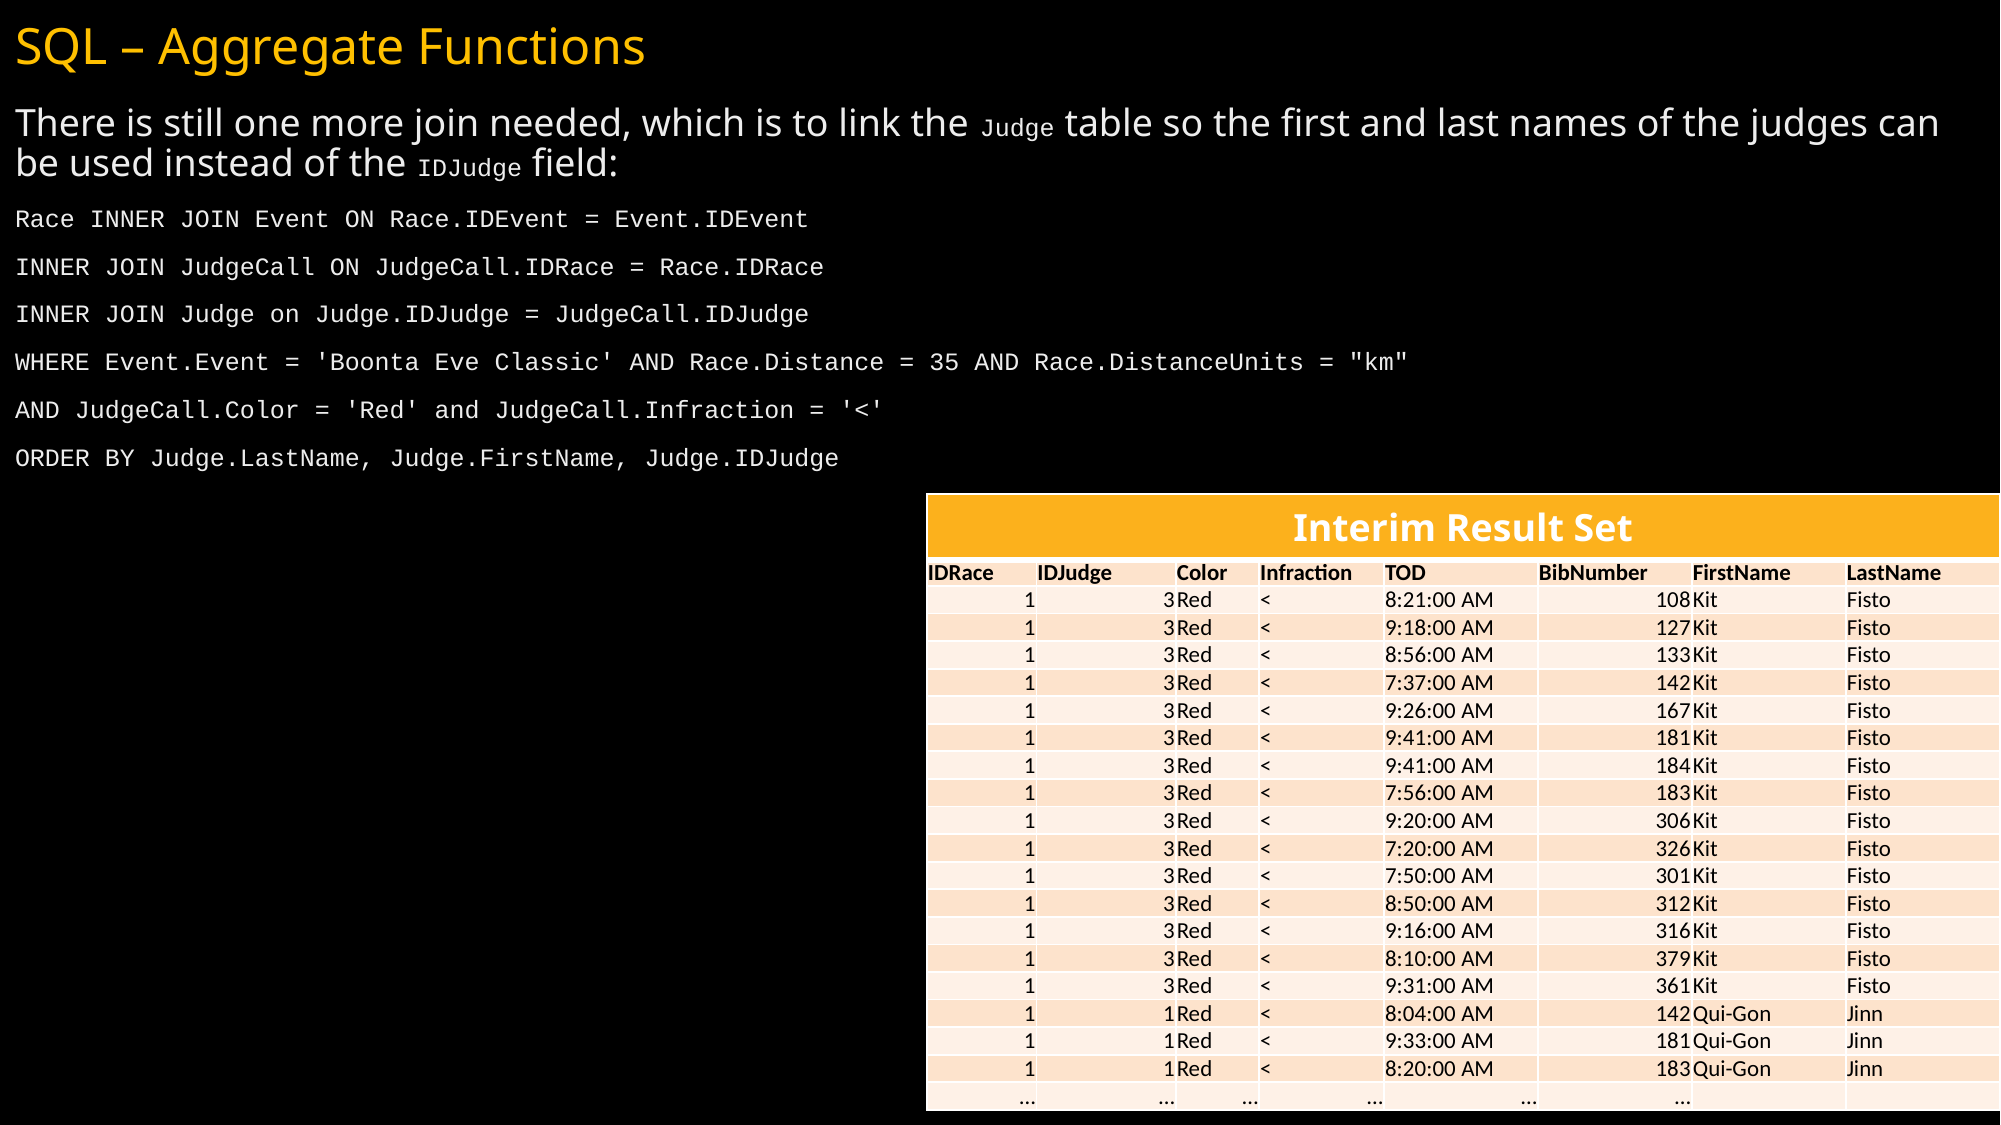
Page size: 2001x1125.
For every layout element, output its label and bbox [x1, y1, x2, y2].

table_cell [1037, 697, 1175, 723]
table_cell [928, 697, 1036, 723]
table_cell [1385, 587, 1537, 613]
table_cell [1693, 780, 1845, 806]
table_cell [1847, 807, 1999, 833]
table_cell [1847, 752, 1999, 778]
table_cell [1177, 973, 1258, 999]
table_cell [928, 890, 1036, 916]
table_cell [1847, 780, 1999, 806]
table_cell [1177, 614, 1258, 640]
title [0, 0, 2000, 96]
table_cell [1539, 1083, 1691, 1109]
table_cell [928, 752, 1036, 778]
table_cell [1037, 918, 1175, 944]
table_cell [1037, 670, 1175, 695]
table_cell [1385, 670, 1537, 695]
table_cell [928, 614, 1036, 640]
table_cell [1177, 1000, 1258, 1026]
table_cell [1847, 973, 1999, 999]
table_cell [1177, 890, 1258, 916]
table_cell [1847, 863, 1999, 888]
table_cell [1385, 1083, 1537, 1109]
table_cell [1260, 890, 1383, 916]
table_cell [1037, 587, 1175, 613]
table_cell [1177, 918, 1258, 944]
table_cell [1385, 725, 1537, 750]
table_cell [1539, 587, 1691, 613]
table_cell [1260, 1056, 1383, 1081]
table_cell [928, 1000, 1036, 1026]
table_cell [1385, 563, 1537, 585]
table_cell [1385, 1028, 1537, 1054]
table_cell [1847, 725, 1999, 750]
table_cell [1693, 642, 1845, 668]
table_cell [1037, 890, 1175, 916]
table_cell [1385, 1000, 1537, 1026]
table_cell [1260, 863, 1383, 888]
table_cell [1693, 973, 1845, 999]
text_box [0, 96, 2000, 495]
table_cell [1177, 563, 1258, 585]
table_cell [1037, 807, 1175, 833]
table_cell [1260, 670, 1383, 695]
table_header [928, 495, 1999, 557]
table_cell [1847, 918, 1999, 944]
table_cell [928, 945, 1036, 971]
table_cell [1177, 642, 1258, 668]
table_cell [1539, 945, 1691, 971]
table_cell [928, 780, 1036, 806]
table_cell [1693, 1083, 1845, 1109]
table_cell [1539, 780, 1691, 806]
table_cell [1385, 863, 1537, 888]
table_cell [1037, 1000, 1175, 1026]
table_cell [1260, 614, 1383, 640]
table_cell [1539, 835, 1691, 861]
table_cell [1385, 973, 1537, 999]
table_cell [928, 642, 1036, 668]
table_cell [1847, 1056, 1999, 1081]
table_cell [928, 863, 1036, 888]
table_cell [1385, 614, 1537, 640]
table_cell [1037, 780, 1175, 806]
table_cell [1260, 780, 1383, 806]
table_cell [928, 807, 1036, 833]
table_cell [1385, 752, 1537, 778]
table_cell [928, 1083, 1036, 1109]
table_cell [1847, 642, 1999, 668]
table_cell [1693, 1028, 1845, 1054]
table_cell [1539, 890, 1691, 916]
table_cell [1693, 807, 1845, 833]
table_cell [1693, 670, 1845, 695]
table_cell [1385, 807, 1537, 833]
table_cell [1177, 752, 1258, 778]
table_cell [1177, 587, 1258, 613]
table_cell [1260, 697, 1383, 723]
table_cell [1385, 780, 1537, 806]
table_cell [1539, 807, 1691, 833]
table_cell [1260, 642, 1383, 668]
table_cell [1260, 807, 1383, 833]
table_cell [1037, 642, 1175, 668]
table_cell [1260, 587, 1383, 613]
table_cell [1847, 670, 1999, 695]
table_cell [1037, 1028, 1175, 1054]
table_cell [1037, 563, 1175, 585]
table_cell [1037, 1056, 1175, 1081]
table_cell [1539, 563, 1691, 585]
table_cell [928, 918, 1036, 944]
table_cell [1693, 863, 1845, 888]
table_cell [1177, 945, 1258, 971]
table_cell [1177, 670, 1258, 695]
table_cell [1260, 563, 1383, 585]
table_cell [928, 725, 1036, 750]
table_cell [1037, 725, 1175, 750]
table_cell [928, 1056, 1036, 1081]
table_cell [1385, 918, 1537, 944]
table_cell [1693, 697, 1845, 723]
table_cell [928, 835, 1036, 861]
table_cell [1177, 725, 1258, 750]
table_cell [1693, 890, 1845, 916]
table_cell [928, 973, 1036, 999]
table_cell [1177, 780, 1258, 806]
table_cell [1539, 1000, 1691, 1026]
table_cell [1693, 614, 1845, 640]
table_cell [1539, 752, 1691, 778]
table_cell [1177, 697, 1258, 723]
table_cell [1847, 587, 1999, 613]
table_cell [1539, 614, 1691, 640]
table_cell [1037, 835, 1175, 861]
table_cell [928, 1028, 1036, 1054]
table_cell [1177, 835, 1258, 861]
table_cell [1385, 890, 1537, 916]
table_cell [1037, 863, 1175, 888]
table_cell [1037, 973, 1175, 999]
table_cell [1260, 752, 1383, 778]
table_cell [1693, 835, 1845, 861]
table_cell [1177, 1028, 1258, 1054]
table_cell [1693, 563, 1845, 585]
table_cell [1177, 807, 1258, 833]
table_cell [1260, 1083, 1383, 1109]
table_cell [1260, 918, 1383, 944]
table_cell [1693, 587, 1845, 613]
table_cell [1539, 1056, 1691, 1081]
table_cell [1385, 835, 1537, 861]
table_cell [1037, 614, 1175, 640]
table_cell [1847, 835, 1999, 861]
table_cell [1847, 890, 1999, 916]
table_cell [1539, 697, 1691, 723]
table_cell [1260, 945, 1383, 971]
table_cell [1177, 863, 1258, 888]
table_cell [1847, 697, 1999, 723]
table_cell [1539, 918, 1691, 944]
table_cell [1177, 1083, 1258, 1109]
table_cell [928, 563, 1036, 585]
table_cell [1385, 642, 1537, 668]
table_cell [1693, 918, 1845, 944]
table_cell [1260, 1028, 1383, 1054]
table_cell [1539, 670, 1691, 695]
table_cell [1539, 863, 1691, 888]
table_cell [1177, 1056, 1258, 1081]
table_cell [1693, 1000, 1845, 1026]
table_cell [1539, 973, 1691, 999]
table_cell [1037, 1083, 1175, 1109]
table_cell [1693, 945, 1845, 971]
table_cell [1260, 973, 1383, 999]
table_cell [1539, 1028, 1691, 1054]
table_cell [1539, 725, 1691, 750]
table_cell [1260, 835, 1383, 861]
table_cell [1847, 1000, 1999, 1026]
table_cell [1847, 614, 1999, 640]
table_cell [1260, 1000, 1383, 1026]
table_cell [1847, 563, 1999, 585]
table_cell [1260, 725, 1383, 750]
table_cell [1693, 1056, 1845, 1081]
table_cell [1037, 945, 1175, 971]
table_cell [928, 670, 1036, 695]
table_cell [928, 587, 1036, 613]
table_cell [1385, 1056, 1537, 1081]
table_cell [1693, 752, 1845, 778]
table_cell [1037, 752, 1175, 778]
table_cell [1847, 1028, 1999, 1054]
table_cell [1539, 642, 1691, 668]
table_cell [1385, 697, 1537, 723]
table_cell [1385, 945, 1537, 971]
table_cell [1693, 725, 1845, 750]
table_cell [1847, 1083, 1999, 1109]
table_cell [1847, 945, 1999, 971]
